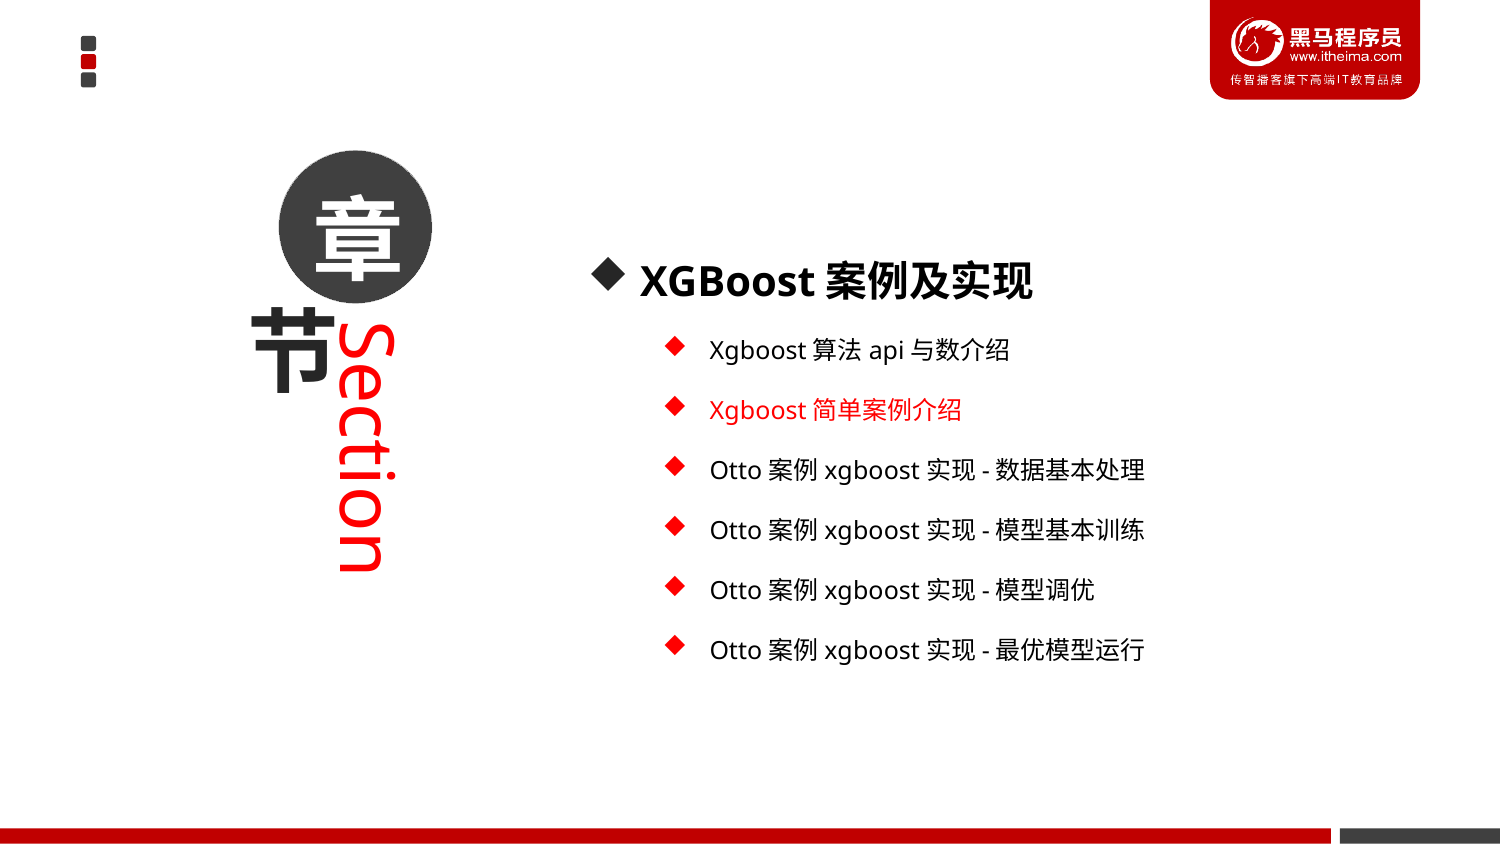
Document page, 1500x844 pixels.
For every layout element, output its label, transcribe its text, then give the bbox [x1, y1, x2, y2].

text_box 节 [218, 288, 339, 410]
text_box Section [321, 314, 427, 749]
text_box 章 [278, 150, 433, 304]
text_box XGBoost案例及实现 Xgboost算法api与数介绍 Xgboost简单案例介绍 Otto案例xgboost实现-数据基本处理 Otto案例xgboost实现-模型基本训练 Otto案例xgboost实现-模型调优 Otto案例xgboost实现-最优模型运行 [572, 197, 1282, 672]
picture [1212, 8, 1421, 94]
